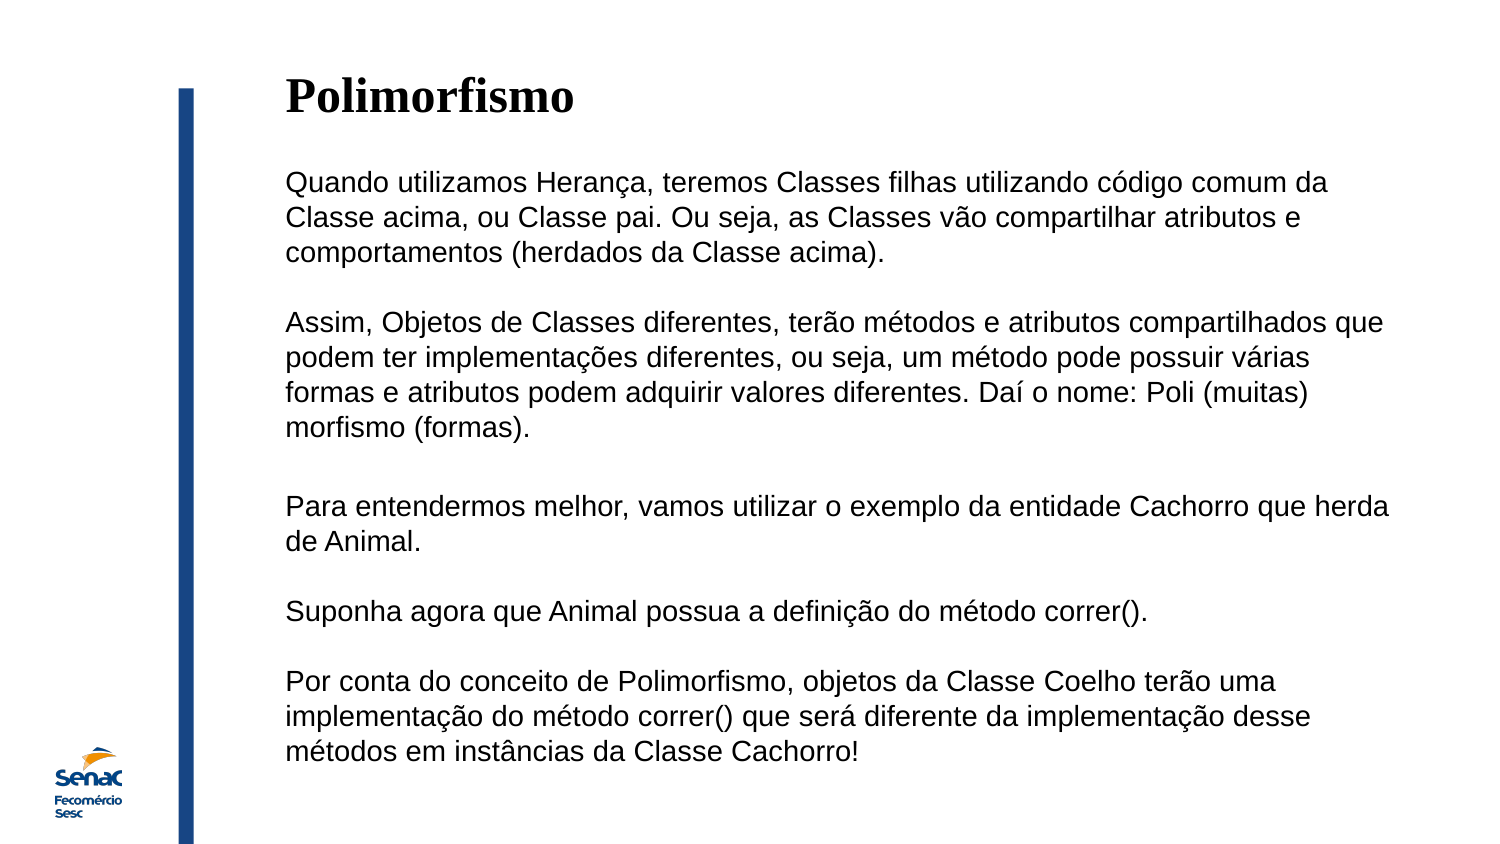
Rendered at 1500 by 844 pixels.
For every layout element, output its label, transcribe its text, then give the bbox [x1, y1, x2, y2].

text_box Para entendermos melhor, vamos utilizar o exemplo da entidade Cachorro que herda de Animal. Suponha agora que Animal possua a definição do método correr(). Por conta do conceito de Polimorfismo, objetos da Classe Coelho terão uma implementação do método correr() que será diferente da implementação desse métodos em instâncias da Classe Cachorro! [270, 479, 1416, 775]
text_box Polimorfismo [270, 54, 1500, 130]
text_box Quando utilizamos Herança, teremos Classes filhas utilizando código comum da Classe acima, ou Classe pai. Ou seja, as Classes vão compartilhar atributos e comportamentos (herdados da Classe acima). Assim, Objetos de Classes diferentes, terão métodos e atributos compartilhados que podem ter implementações diferentes, ou seja, um método pode possuir várias formas e atributos podem adquirir valores diferentes. Daí o nome: Poli (muitas) morfismo (formas). [270, 156, 1416, 451]
picture [55, 747, 122, 818]
